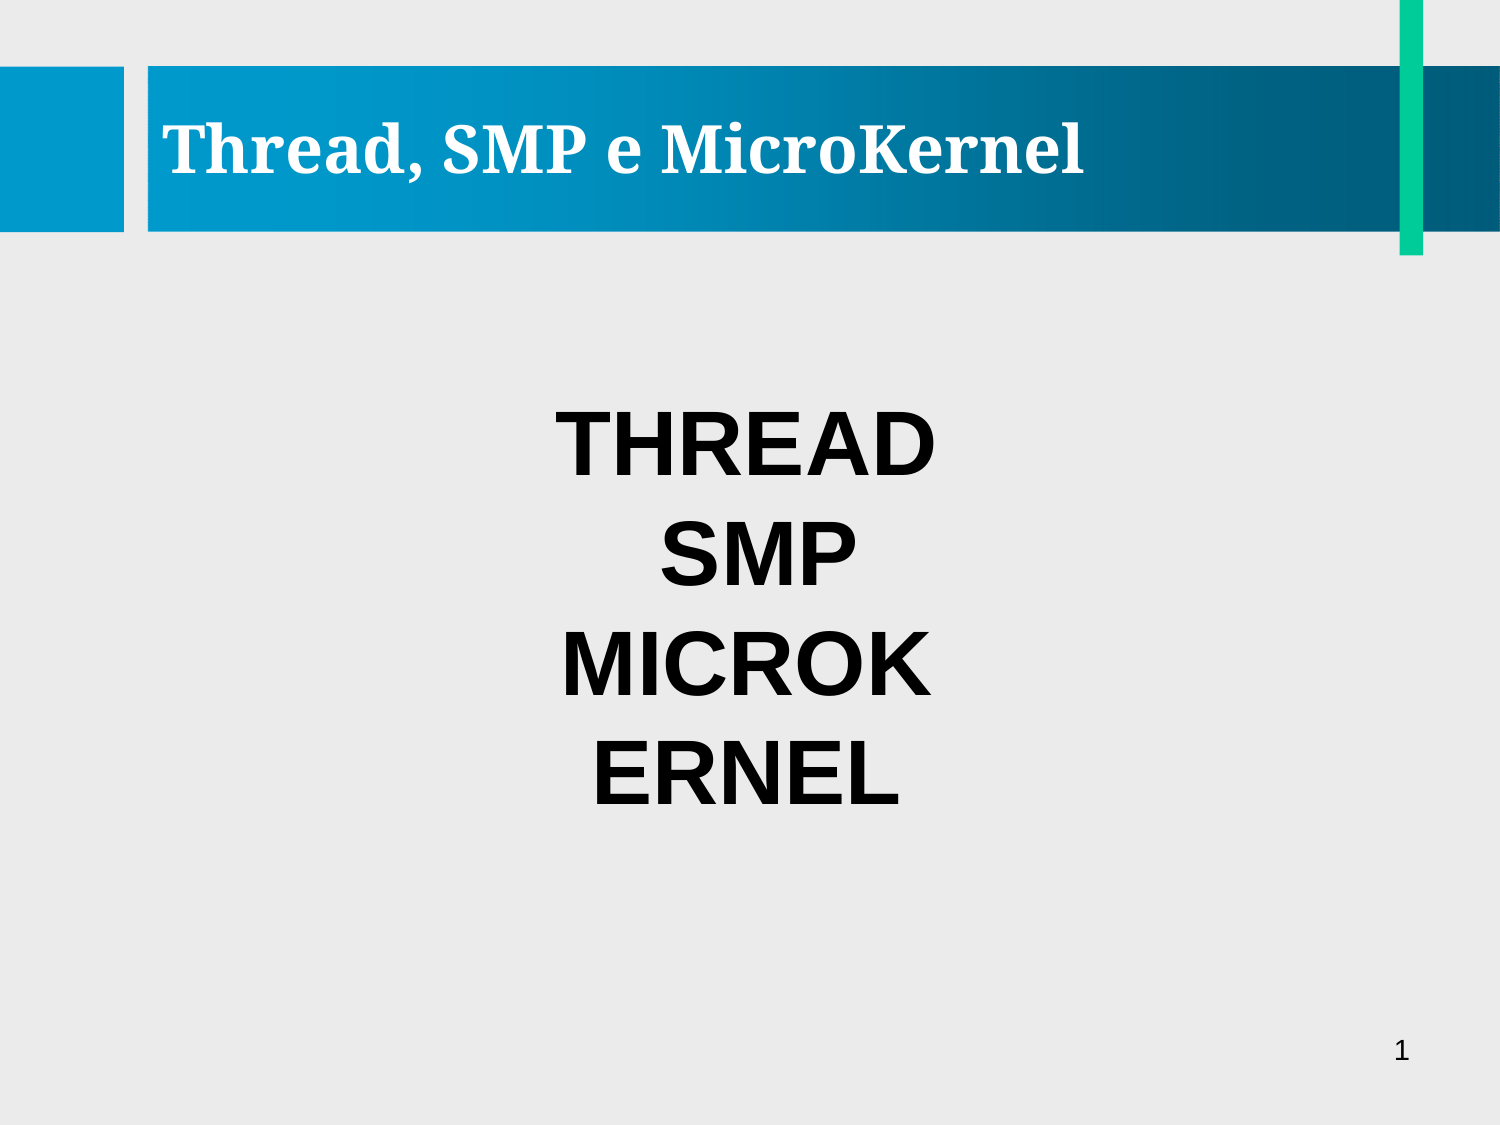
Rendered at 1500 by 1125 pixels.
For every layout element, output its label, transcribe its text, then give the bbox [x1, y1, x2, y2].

text_box 1 [1389, 1031, 1415, 1067]
title THREAD SMP MICROKERNEL [402, 381, 1090, 824]
text_box [147, 187, 1399, 232]
text_box [0, 66, 124, 233]
text_box [147, 66, 1399, 104]
text_box [1399, 0, 1424, 256]
text_box [1424, 66, 1500, 232]
text_box Thread, SMP e MicroKernel [147, 104, 1399, 187]
